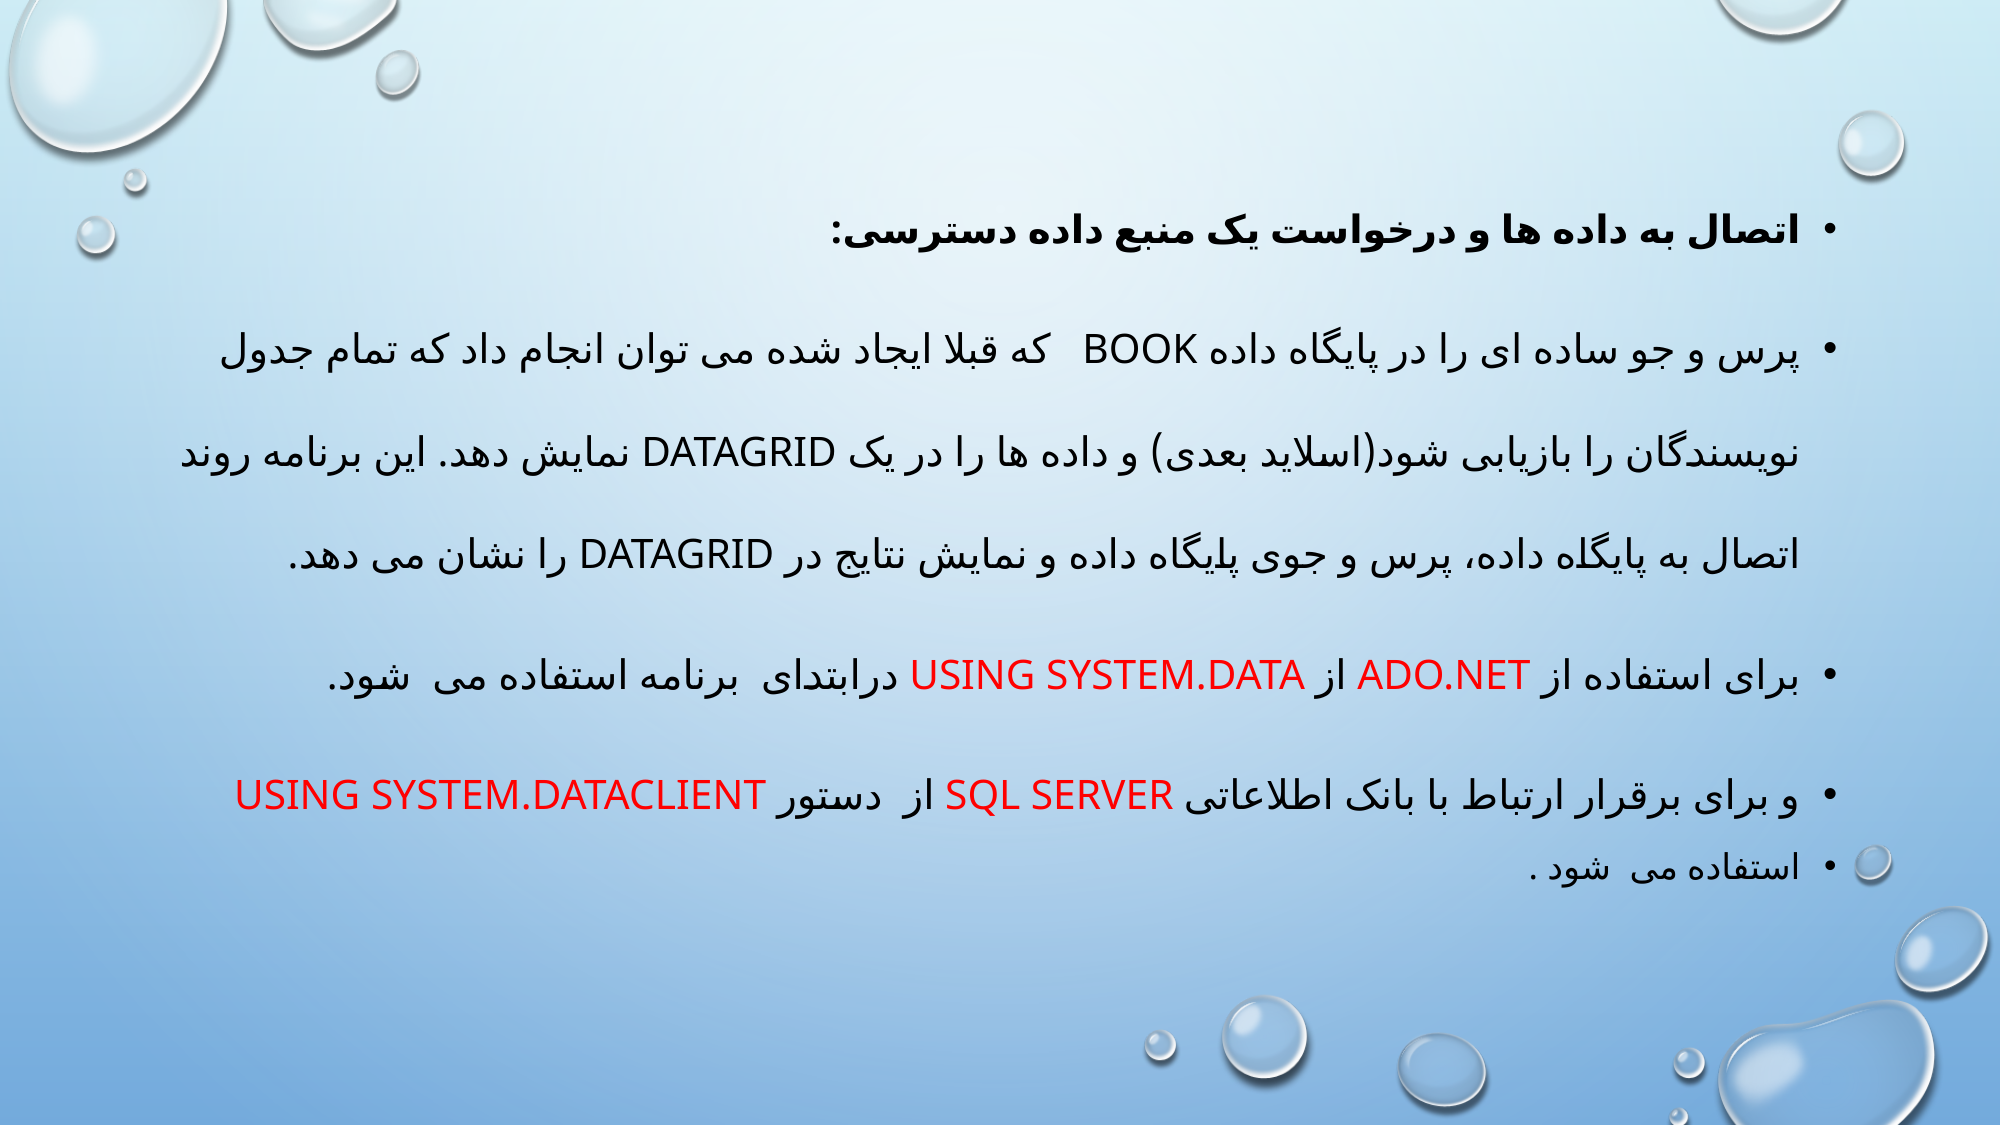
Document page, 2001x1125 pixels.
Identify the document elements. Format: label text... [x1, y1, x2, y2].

picture [0, 0, 2000, 1125]
list اتصال به داده ها و درخواست یک منبع داده دسترسی: پرس و جو ساده ای را در پایگاه داده book که قبلا ایجاد شده می توان انجام داد که تمام جدول نویسندگان را بازیابی شود(اسلاید بعدی) و داده ها را در یک DataGrid نمایش دهد. این برنامه روند اتصال به پایگاه داده، پرس و جوی پایگاه داده و نمایش نتایج در DataGrid را نشان می دهد. برای استفاده از ado.net از using system.data درابتدای برنامه استفاده می شود. و برای برقرار ارتباط با بانک اطلاعاتی sql server از دستور using system.dataclient استفاده می شود . [150, 145, 1850, 950]
